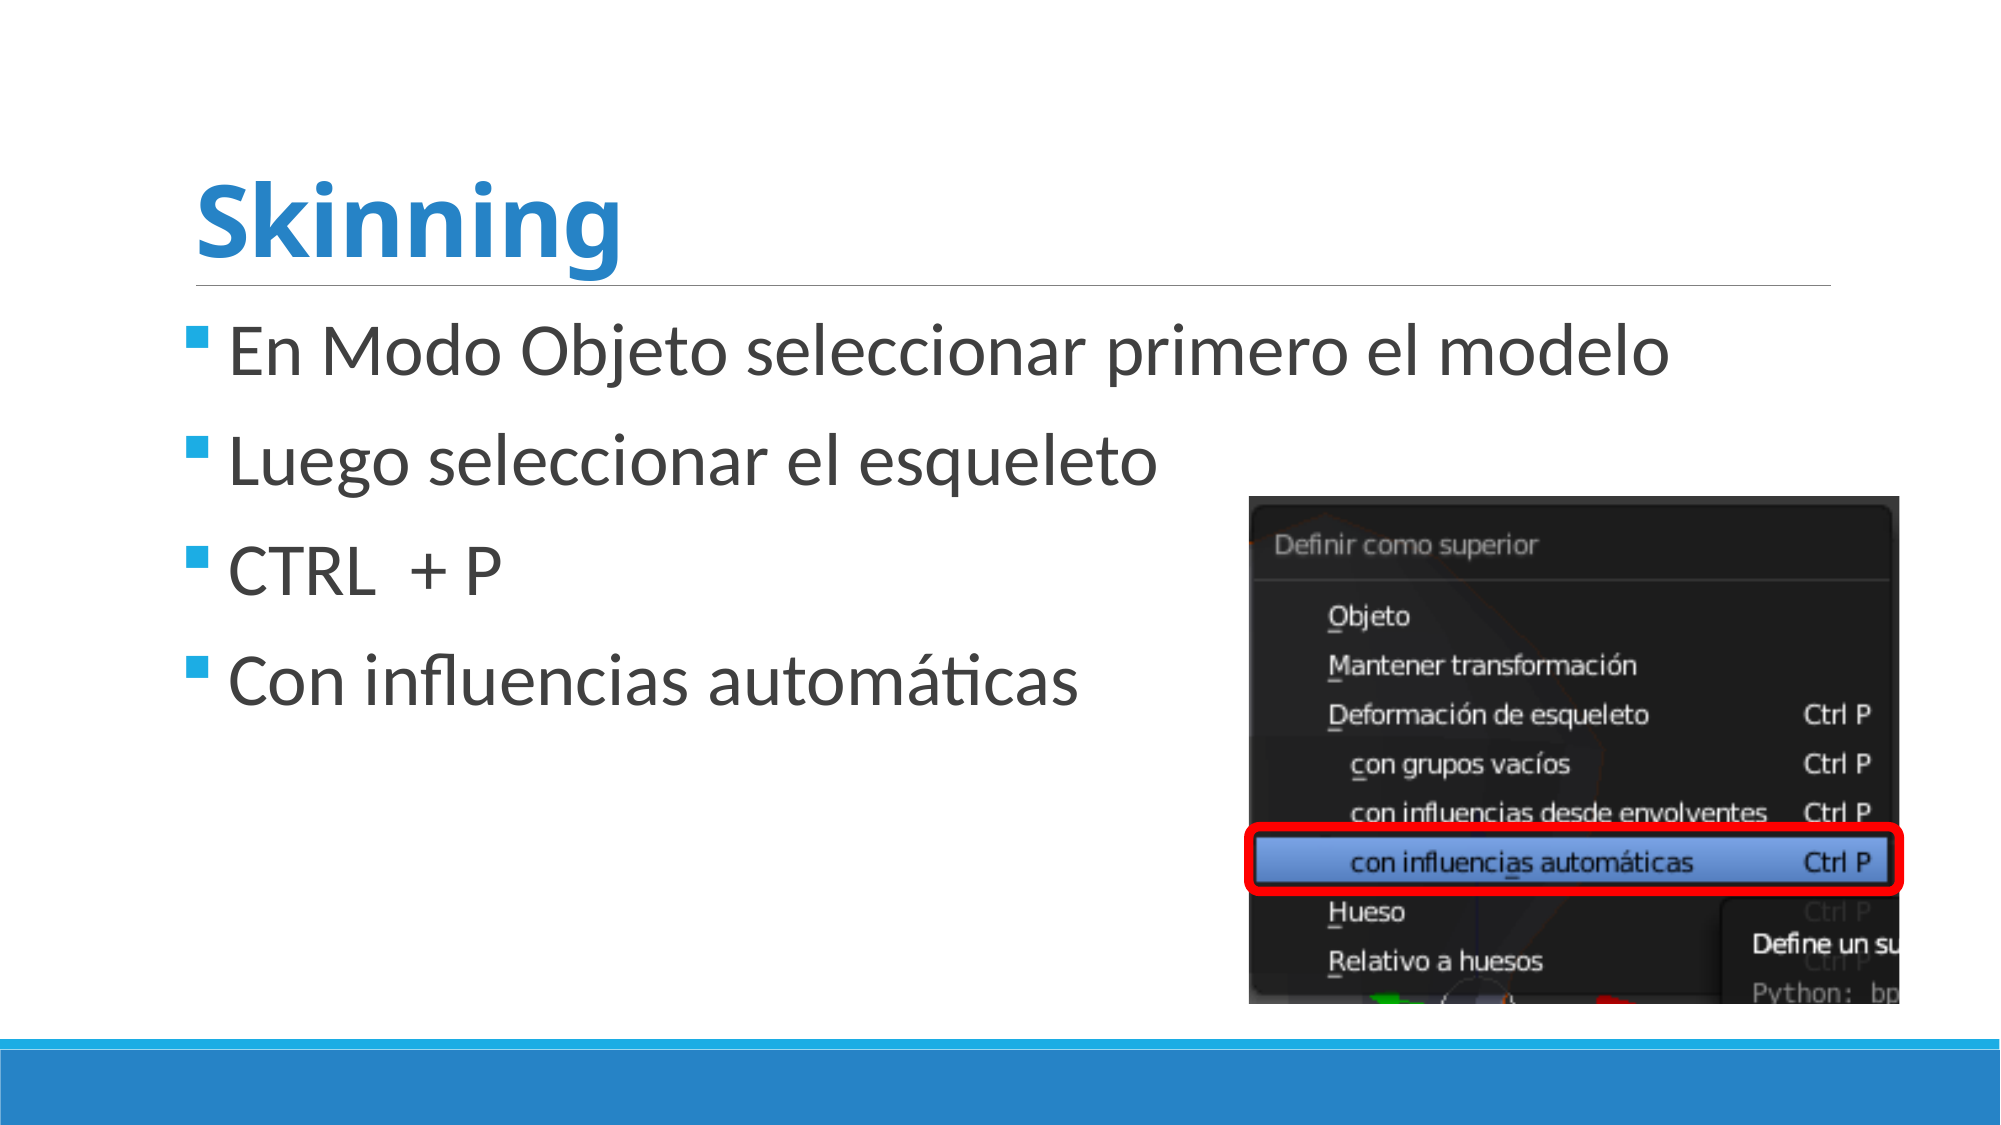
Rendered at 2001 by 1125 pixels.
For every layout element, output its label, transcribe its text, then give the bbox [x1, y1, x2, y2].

list En Modo Objeto seleccionar primero el modelo Luego seleccionar el esqueleto CTRL + P Con influencias automáticas [180, 302, 1845, 963]
title Skinning [180, 47, 1830, 285]
picture [1248, 496, 1900, 1004]
